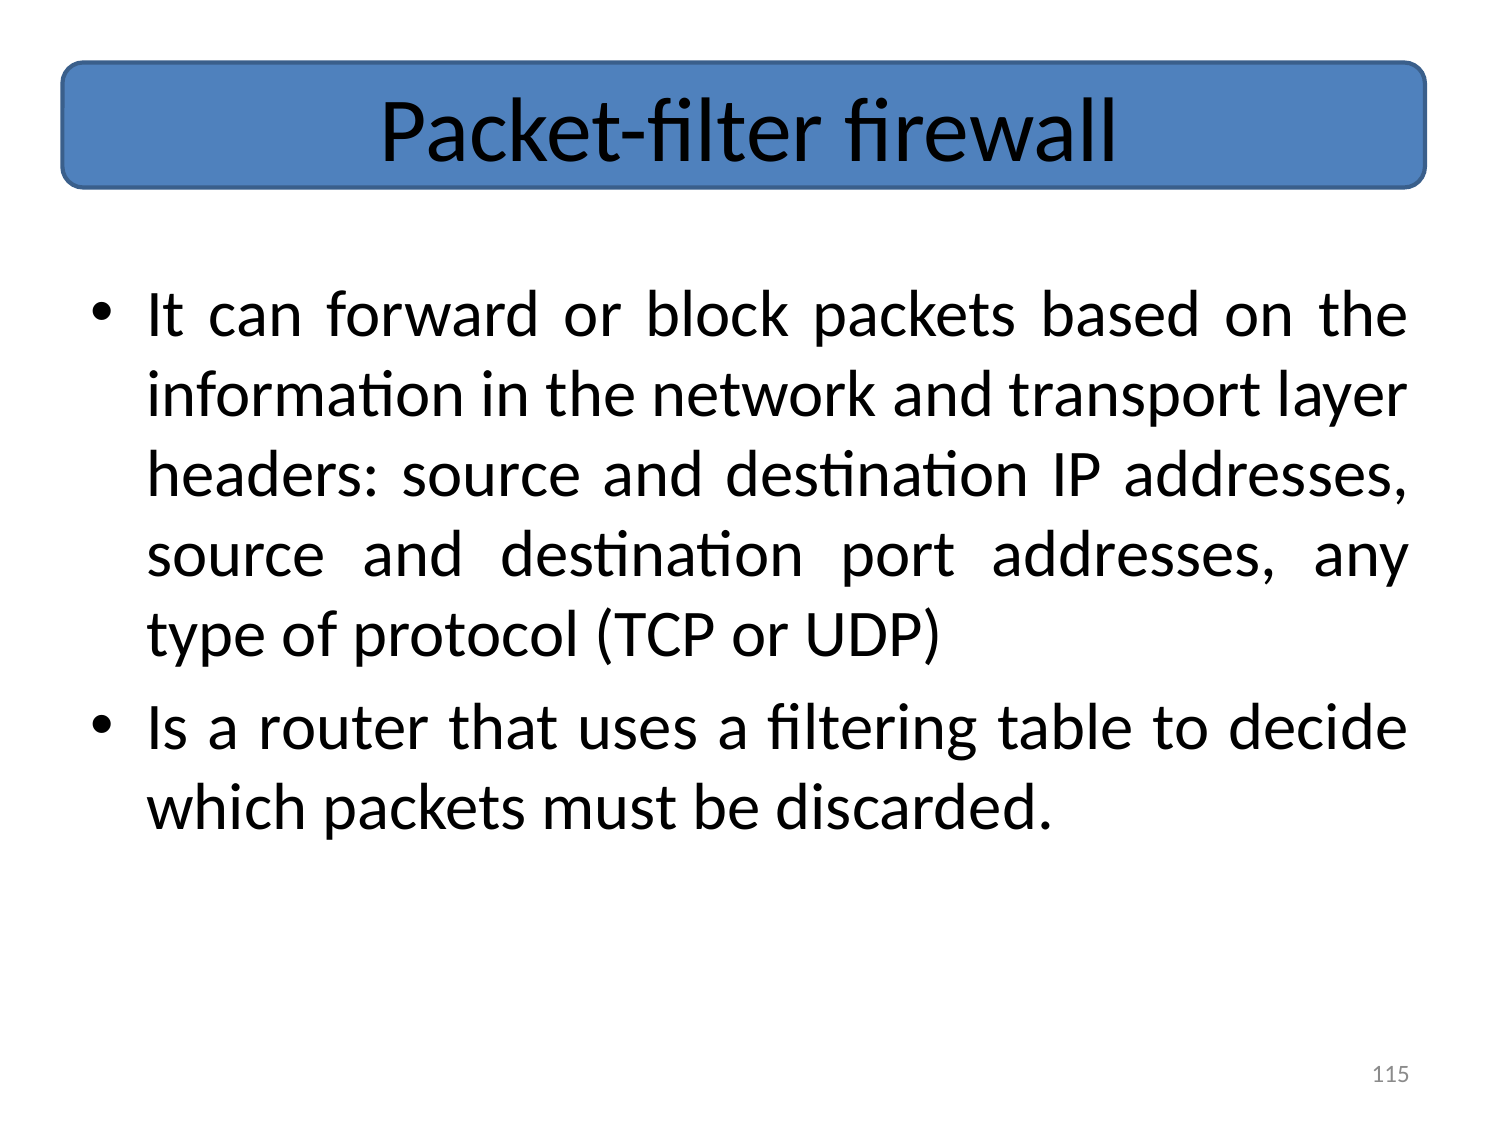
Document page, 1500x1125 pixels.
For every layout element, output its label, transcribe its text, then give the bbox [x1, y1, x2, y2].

title Packet-filter firewall [75, 62, 1425, 188]
slide_number 115 [1074, 1042, 1425, 1103]
text_box [60, 60, 1413, 190]
list It can forward or block packets based on the information in the network and transport layer headers: source and destination IP addresses, source and destination port addresses, any type of protocol (TCP or UDP) Is a router that uses a filtering table to decide which packets must be discarded. [75, 262, 1425, 1005]
